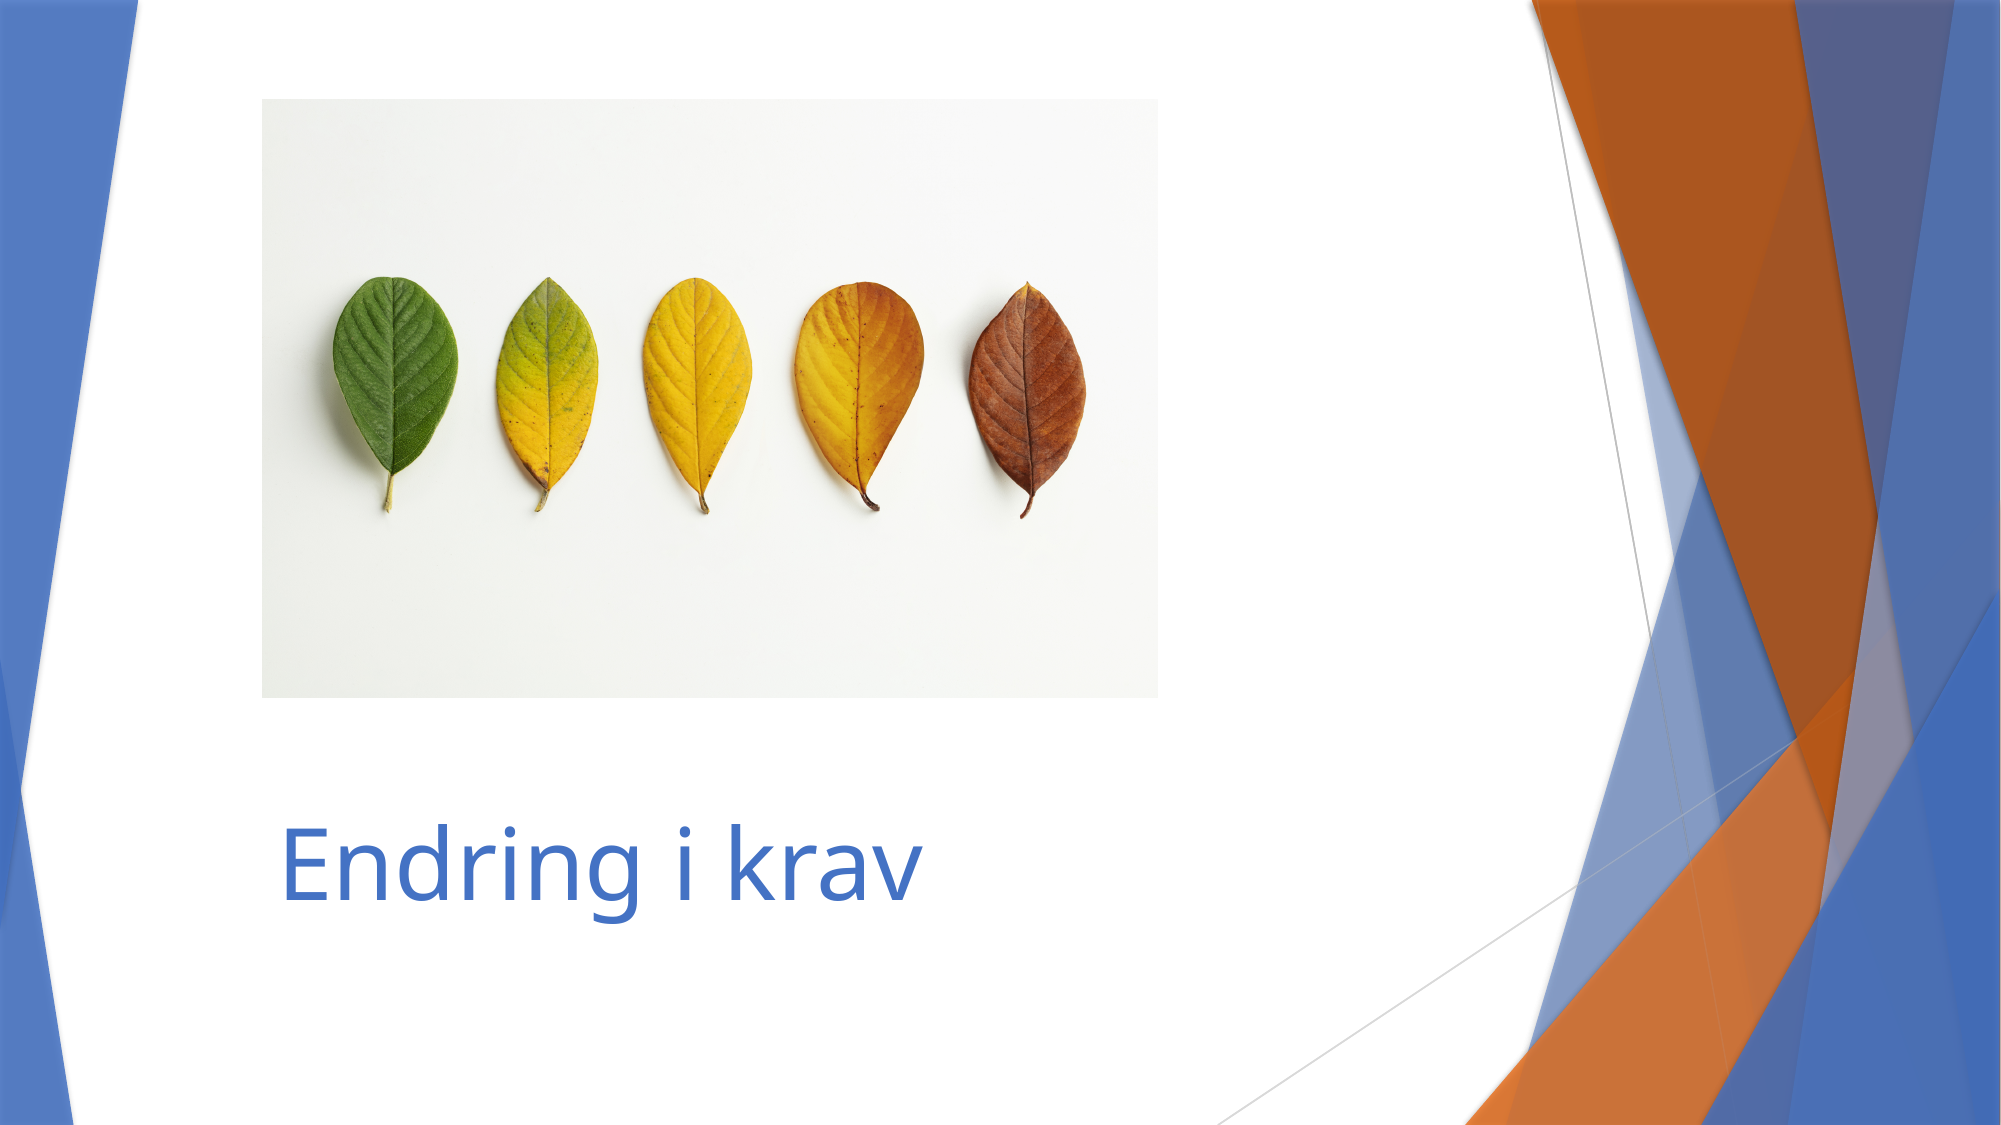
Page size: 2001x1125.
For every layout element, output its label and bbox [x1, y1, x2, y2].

list [261, 99, 1159, 698]
text_box [0, 0, 2000, 1125]
